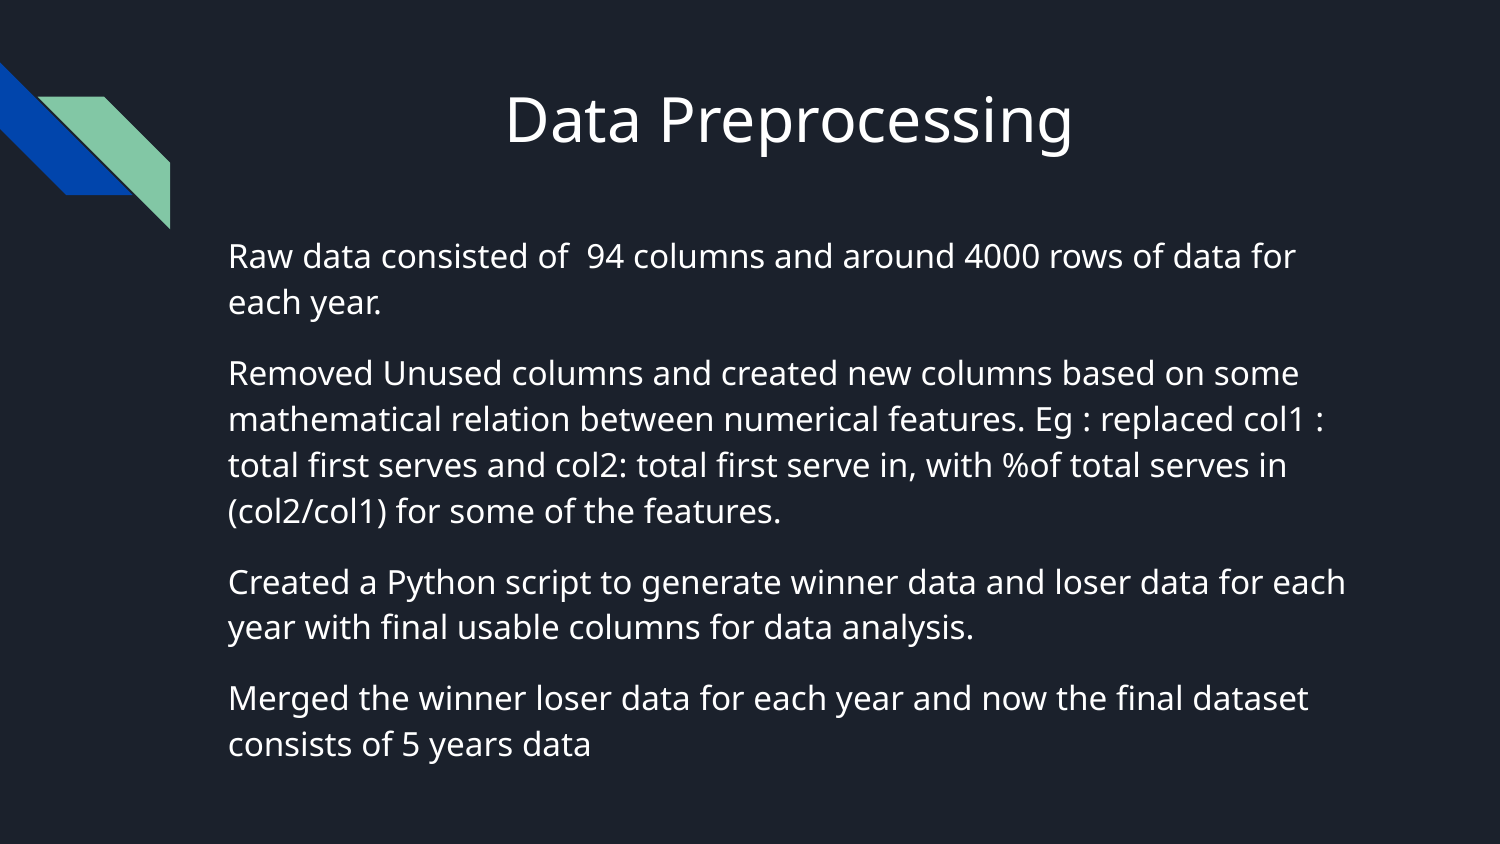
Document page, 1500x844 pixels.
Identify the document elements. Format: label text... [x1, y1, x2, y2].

title Data Preprocessing [212, 64, 1368, 214]
list Raw data consisted of 94 columns and around 4000 rows of data for each year. Removed Unused columns and created new columns based on some mathematical relation between numerical features. Eg : replaced col1 : total first serves and col2: total first serve in, with %of total serves in (col2/col1) for some of the features. Created a Python script to generate winner data and loser data for each year with final usable columns for data analysis. Merged the winner loser data for each year and now the final dataset consists of 5 years data [212, 214, 1368, 711]
